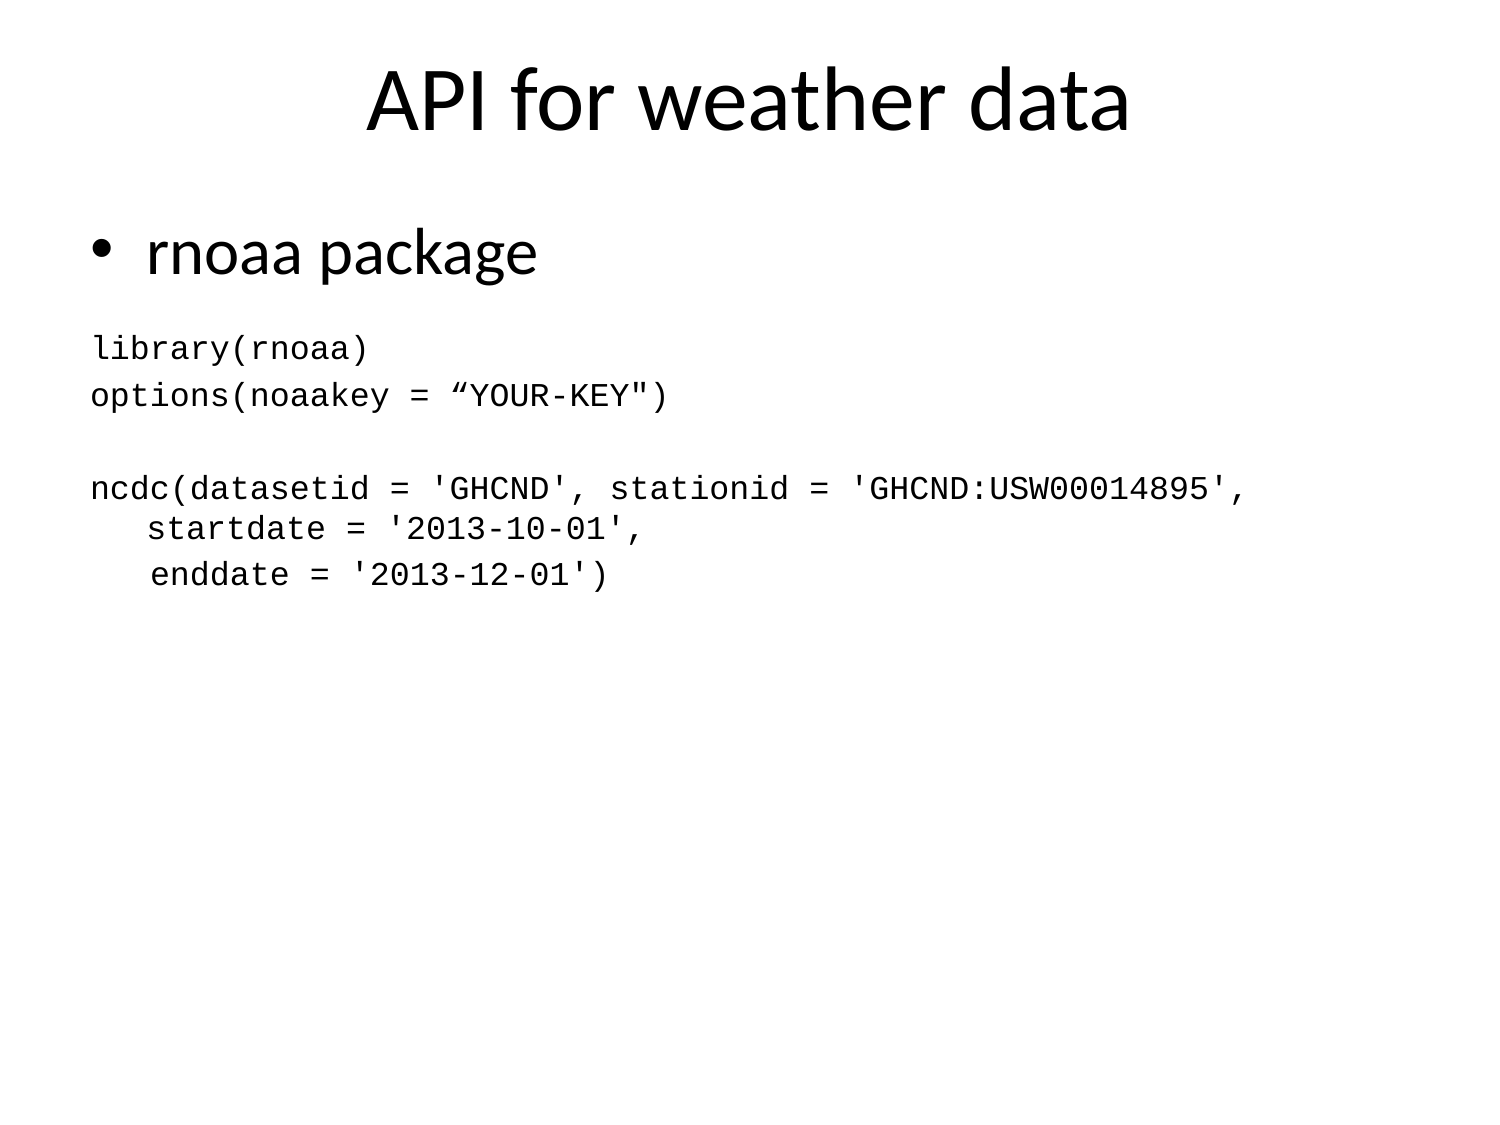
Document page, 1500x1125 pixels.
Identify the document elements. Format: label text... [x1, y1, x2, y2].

title API for weather data [74, 0, 1426, 188]
list rnoaa package library(rnoaa) options(noaakey = “YOUR-KEY") ncdc(datasetid = 'GHCND', stationid = 'GHCND:USW00014895', startdate = '2013-10-01', enddate = '2013-12-01') [74, 199, 1426, 1006]
